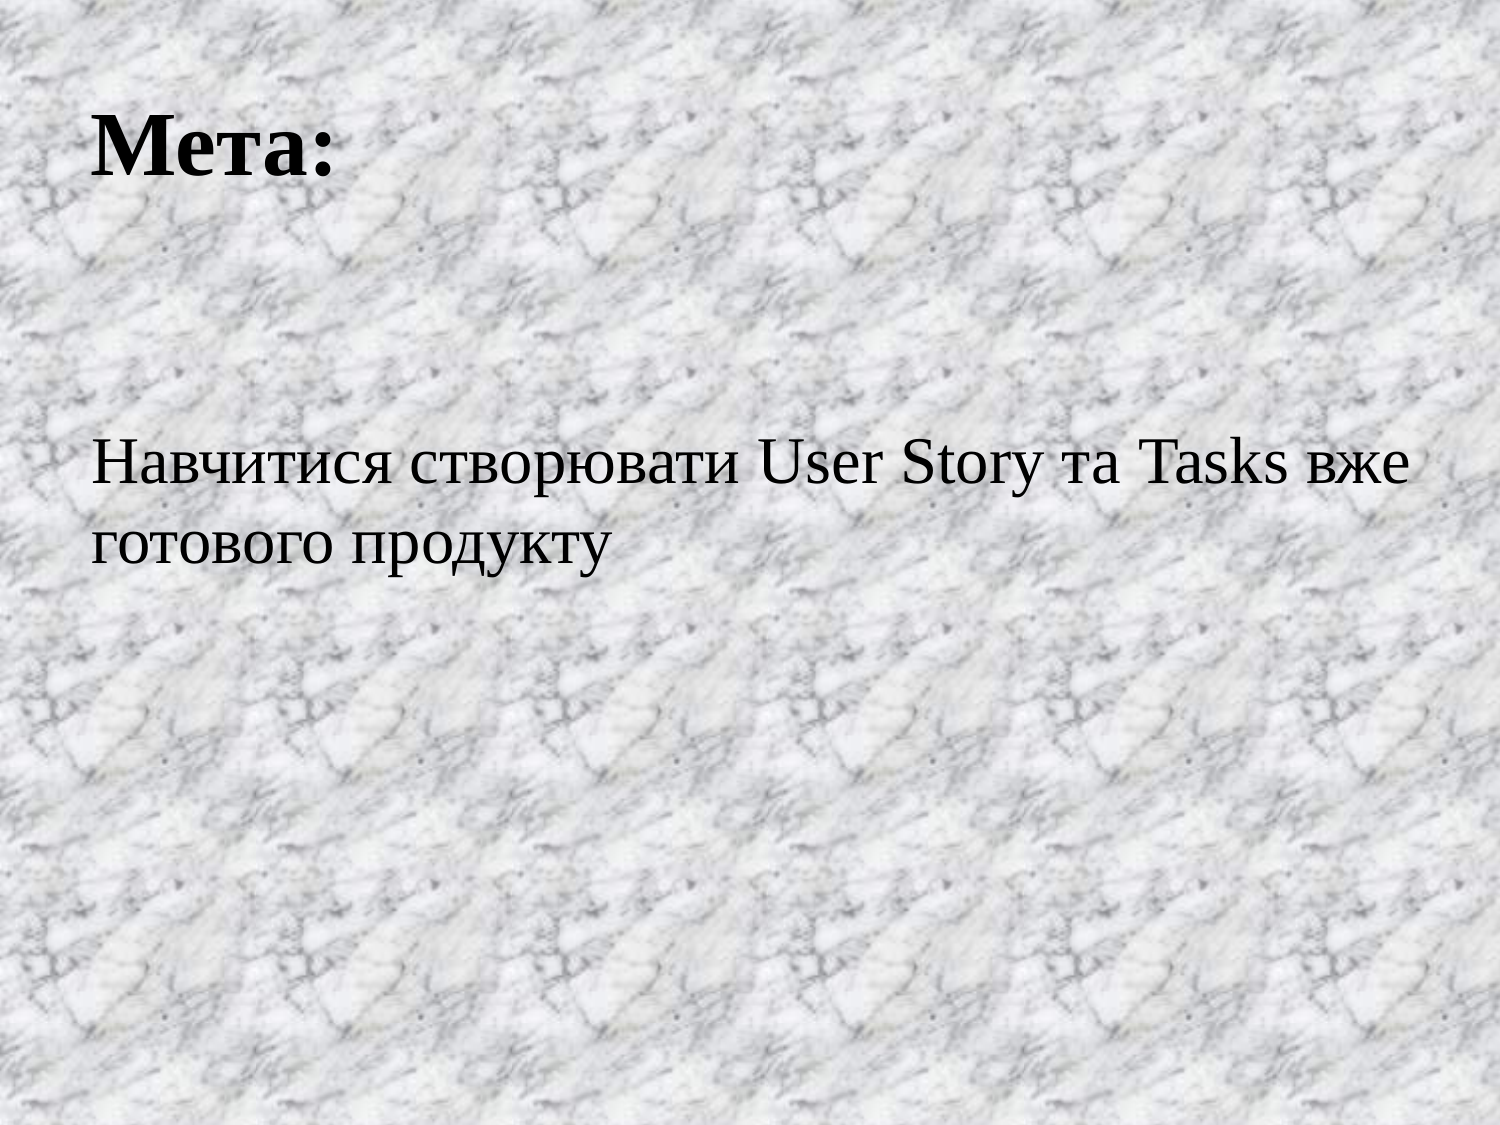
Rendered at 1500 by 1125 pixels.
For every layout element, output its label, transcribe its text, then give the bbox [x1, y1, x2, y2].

title Мета: [75, 45, 1425, 233]
list Навчитися створювати User Story та Tasks вже готового продукту [76, 408, 1427, 976]
picture [0, 0, 1500, 1125]
